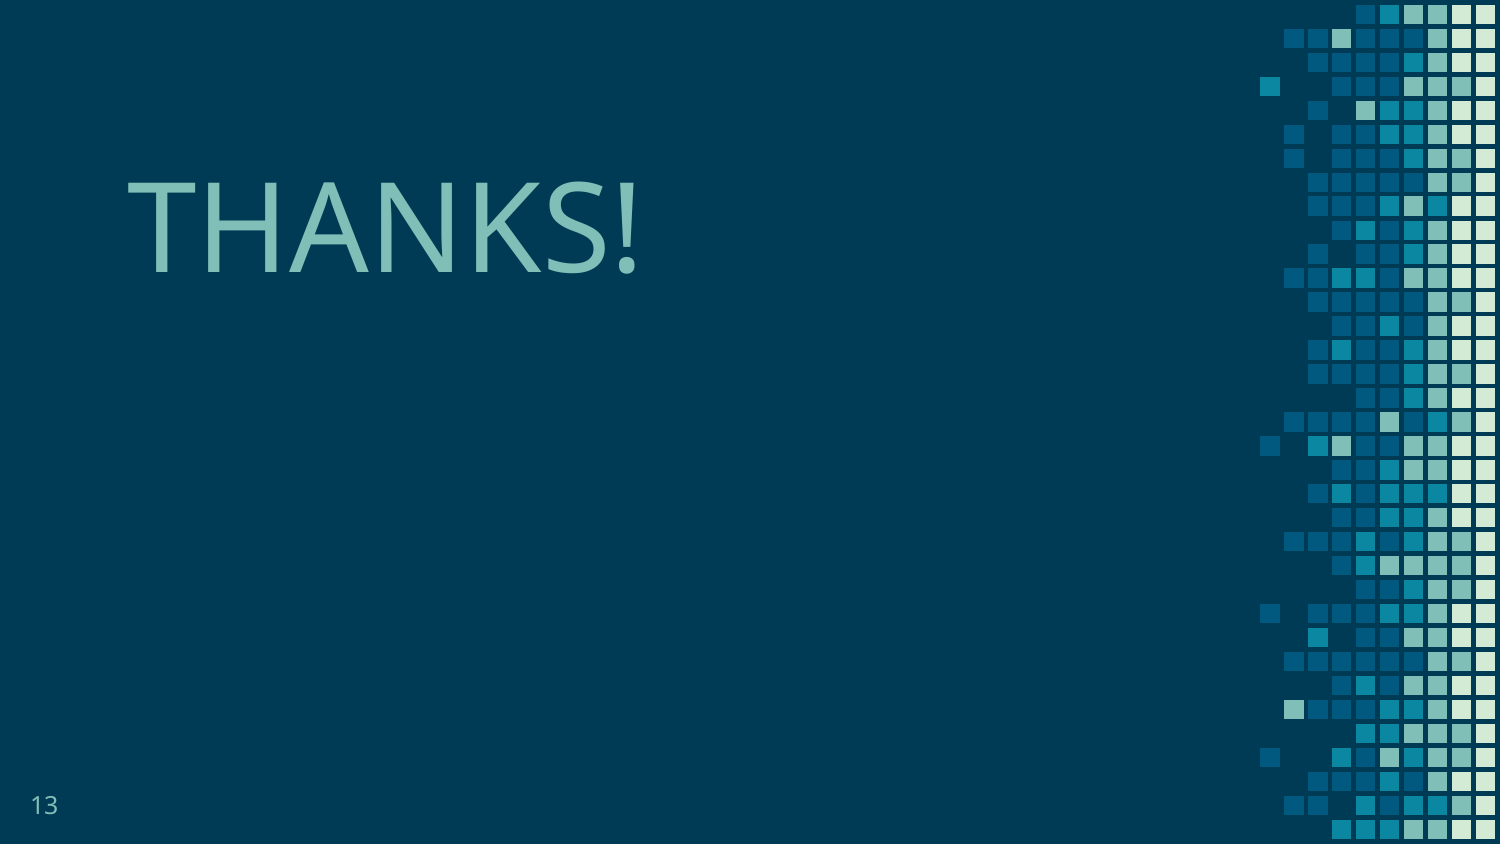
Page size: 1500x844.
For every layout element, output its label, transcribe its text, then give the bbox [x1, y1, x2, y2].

title THANKS! [112, 122, 911, 313]
slide_number 13 [15, 774, 105, 839]
